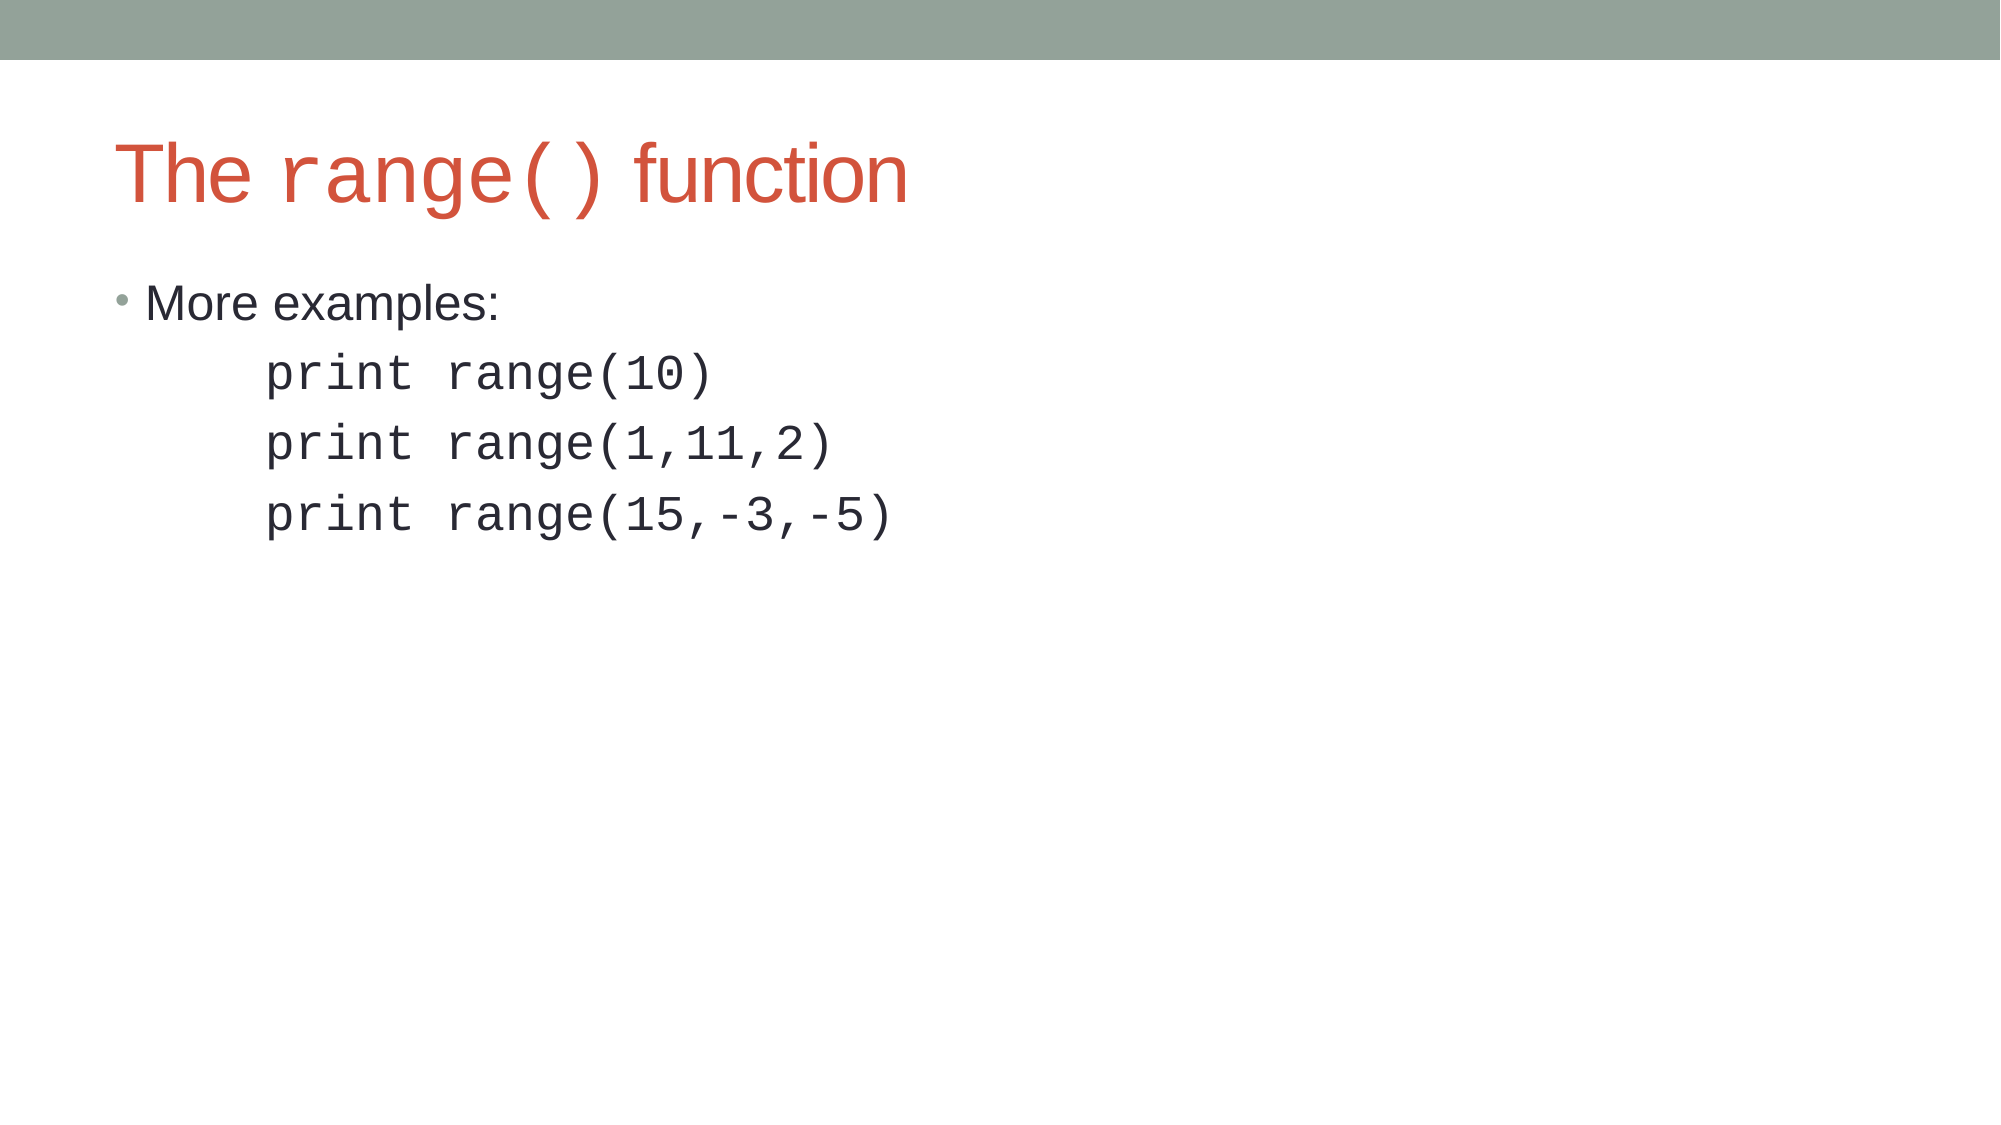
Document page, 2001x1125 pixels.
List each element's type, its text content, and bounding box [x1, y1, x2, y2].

list More examples: print range(10) print range(1,11,2) print range(15,-3,-5) [99, 262, 1900, 1063]
title The range() function [99, 87, 1900, 250]
